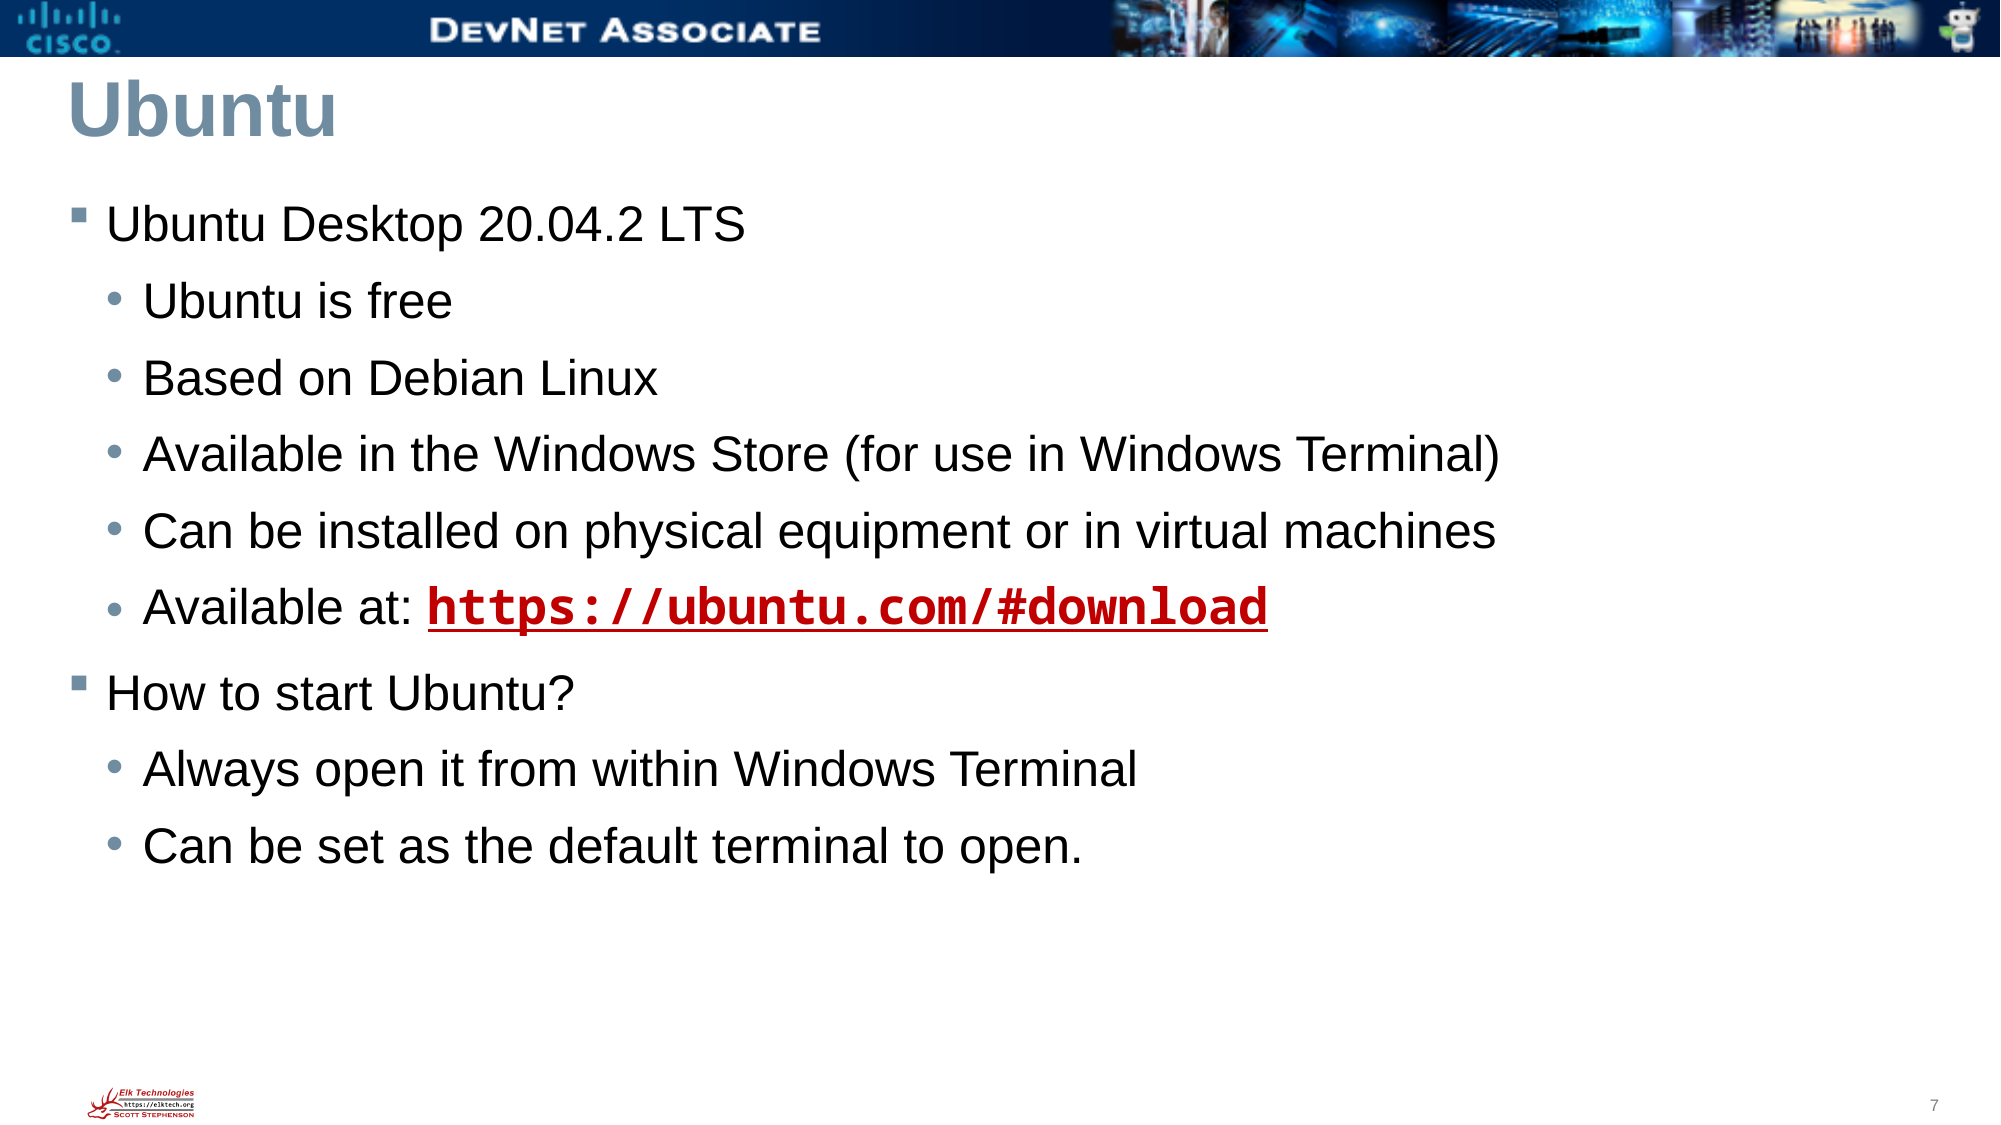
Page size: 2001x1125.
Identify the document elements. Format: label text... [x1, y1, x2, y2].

list Ubuntu Desktop 20.04.2 LTS Ubuntu is free Based on Debian Linux Available in the Windows Store (for use in Windows Terminal) Can be installed on physical equipment or in virtual machines Available at: https://ubuntu.com/#download How to start Ubuntu? Always open it from within Windows Terminal Can be set as the default terminal to open. [52, 184, 1953, 1083]
title Ubuntu [52, 61, 1953, 184]
picture [87, 1087, 195, 1120]
picture [0, 0, 2000, 57]
